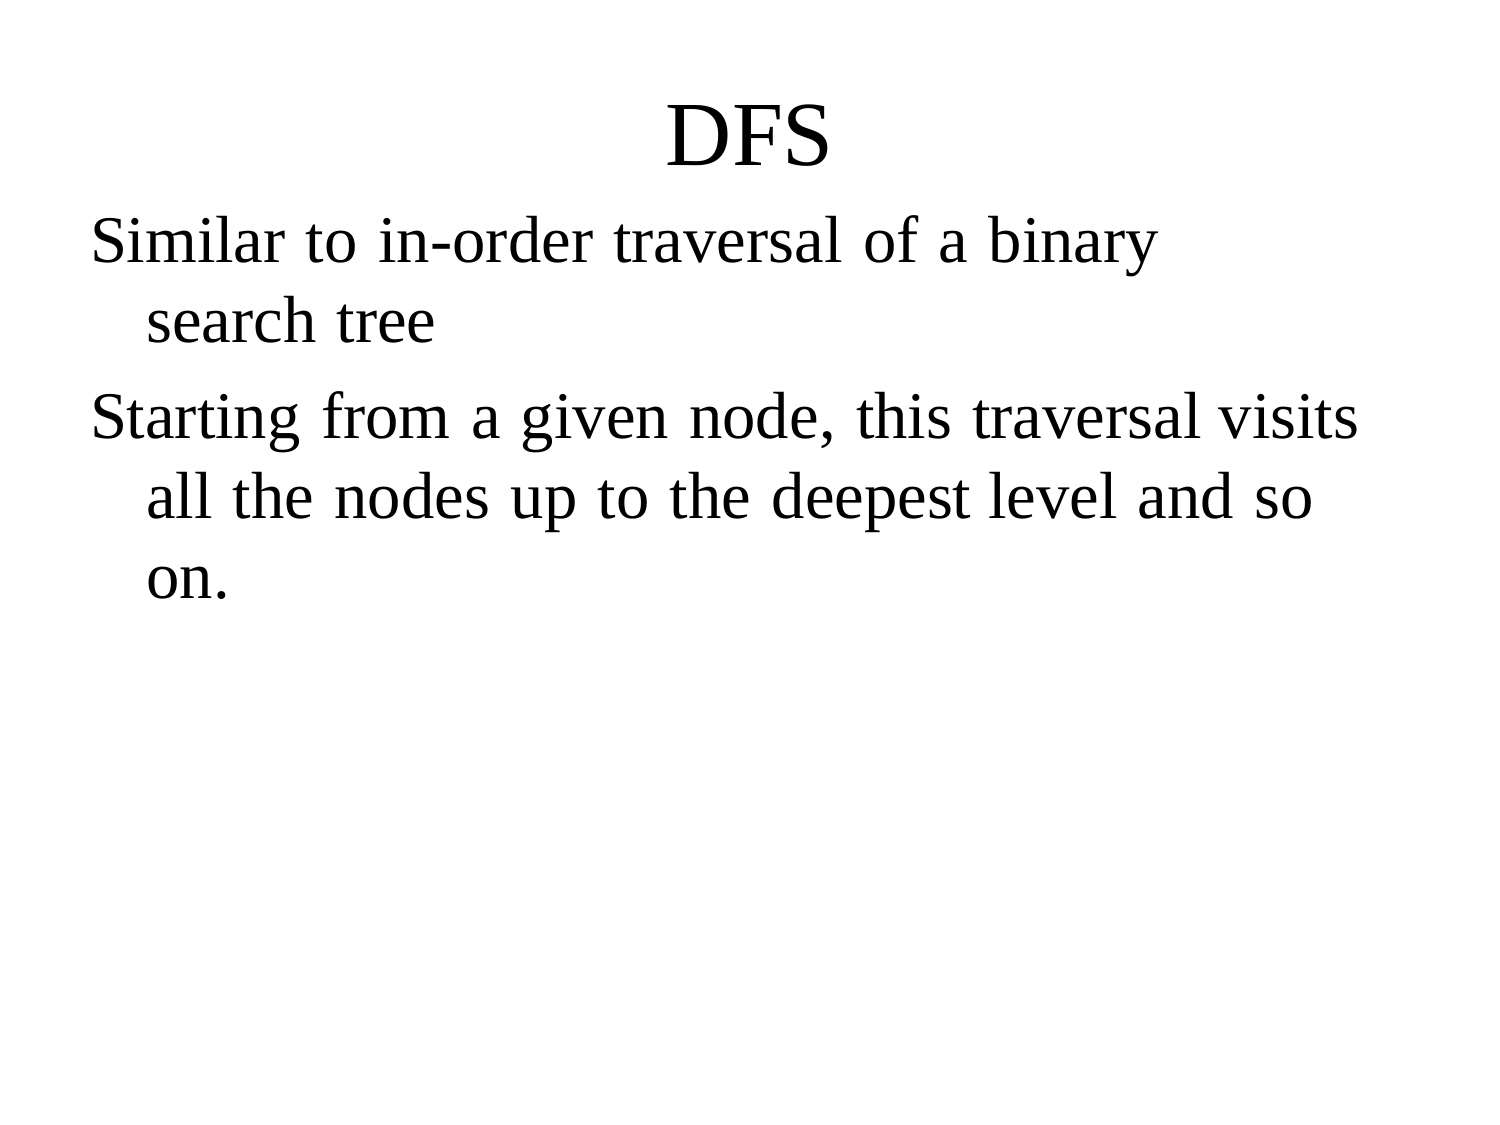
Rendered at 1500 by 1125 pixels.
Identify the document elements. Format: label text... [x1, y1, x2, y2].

text_box DFS Similar to in-order traversal of a binary search tree Starting from a given node, this traversal visits all the nodes up to the deepest level and so on. [87, 73, 1391, 612]
